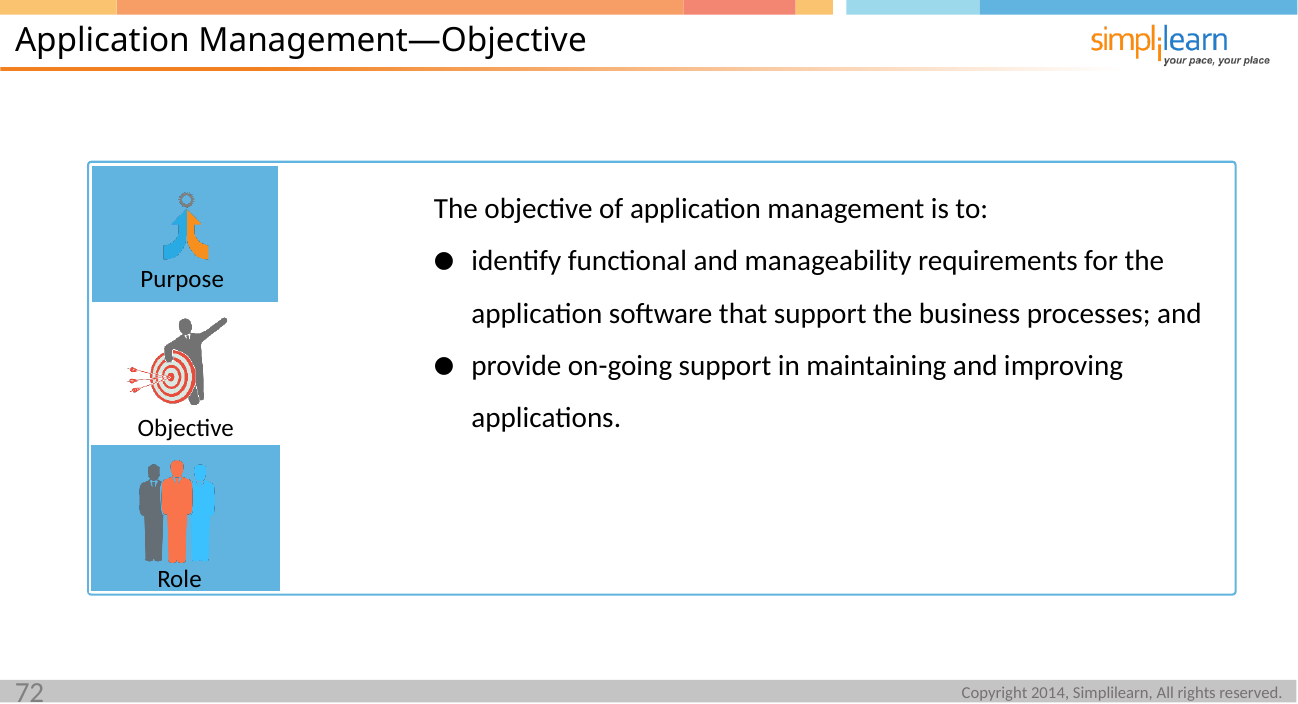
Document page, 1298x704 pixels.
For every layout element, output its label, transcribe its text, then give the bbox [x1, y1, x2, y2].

list Application Management—Objective [0, 14, 1062, 67]
picture [1089, 15, 1270, 71]
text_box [58, 161, 1236, 601]
